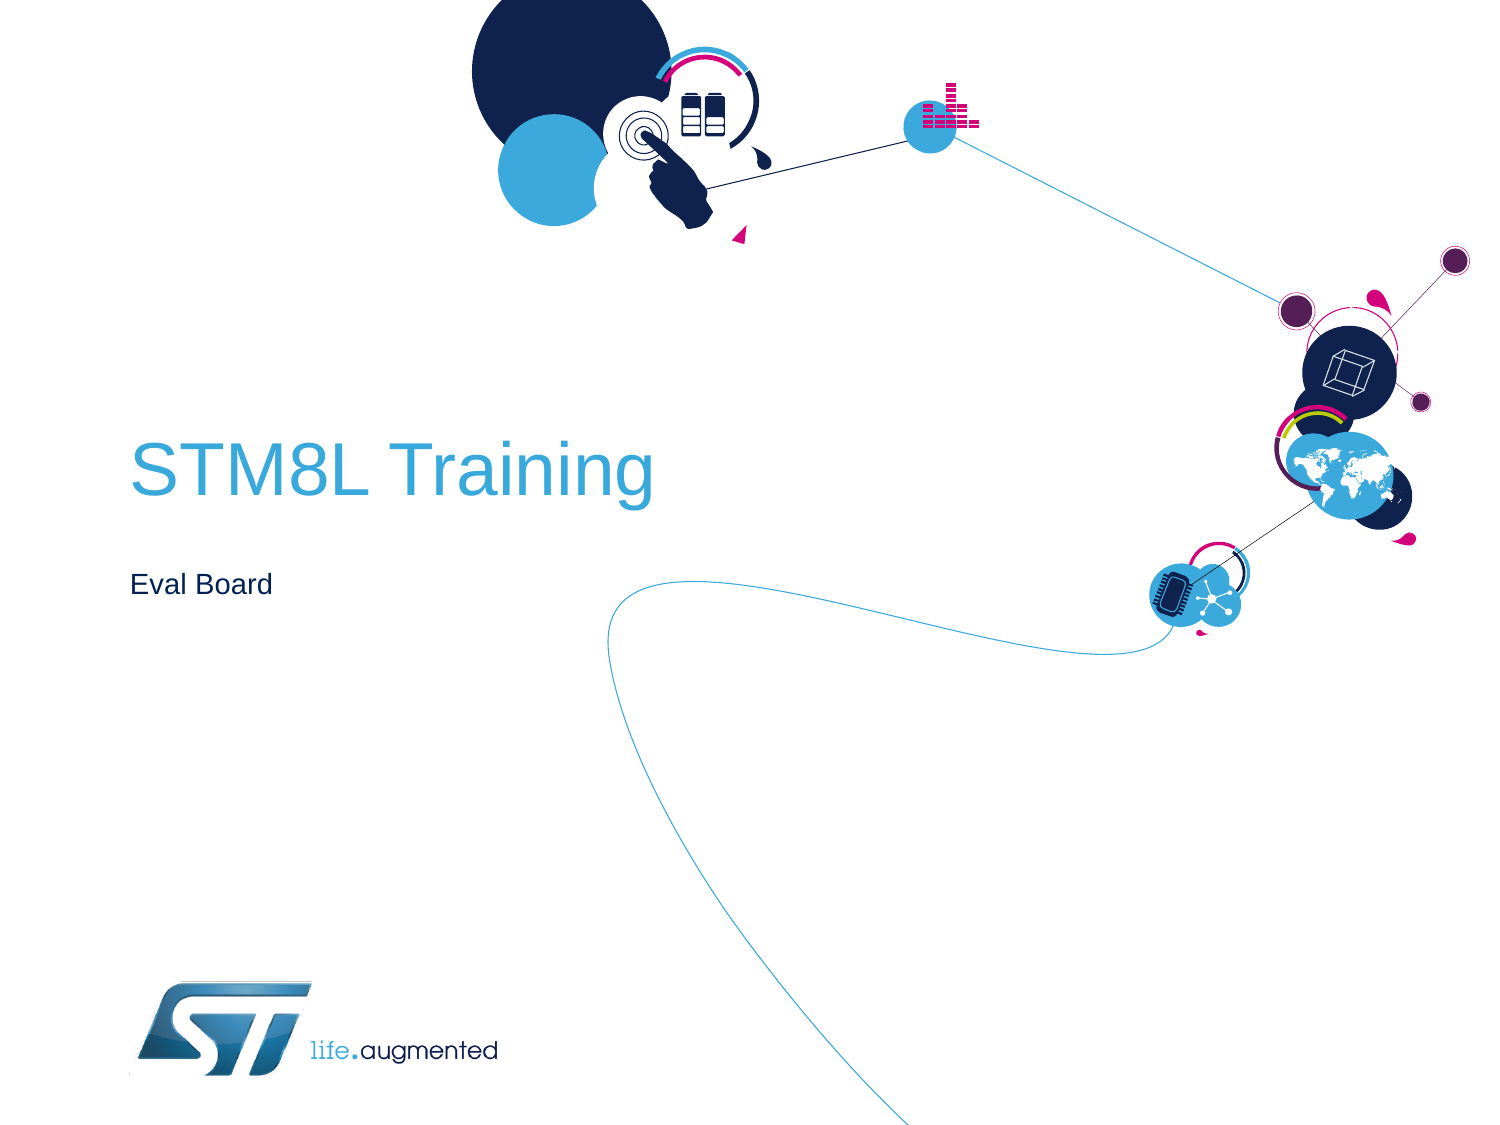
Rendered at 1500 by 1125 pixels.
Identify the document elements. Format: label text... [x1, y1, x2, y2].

subtitle Eval Board [115, 558, 1165, 846]
title STM8L Training [115, 276, 1390, 518]
picture [112, 964, 514, 1094]
